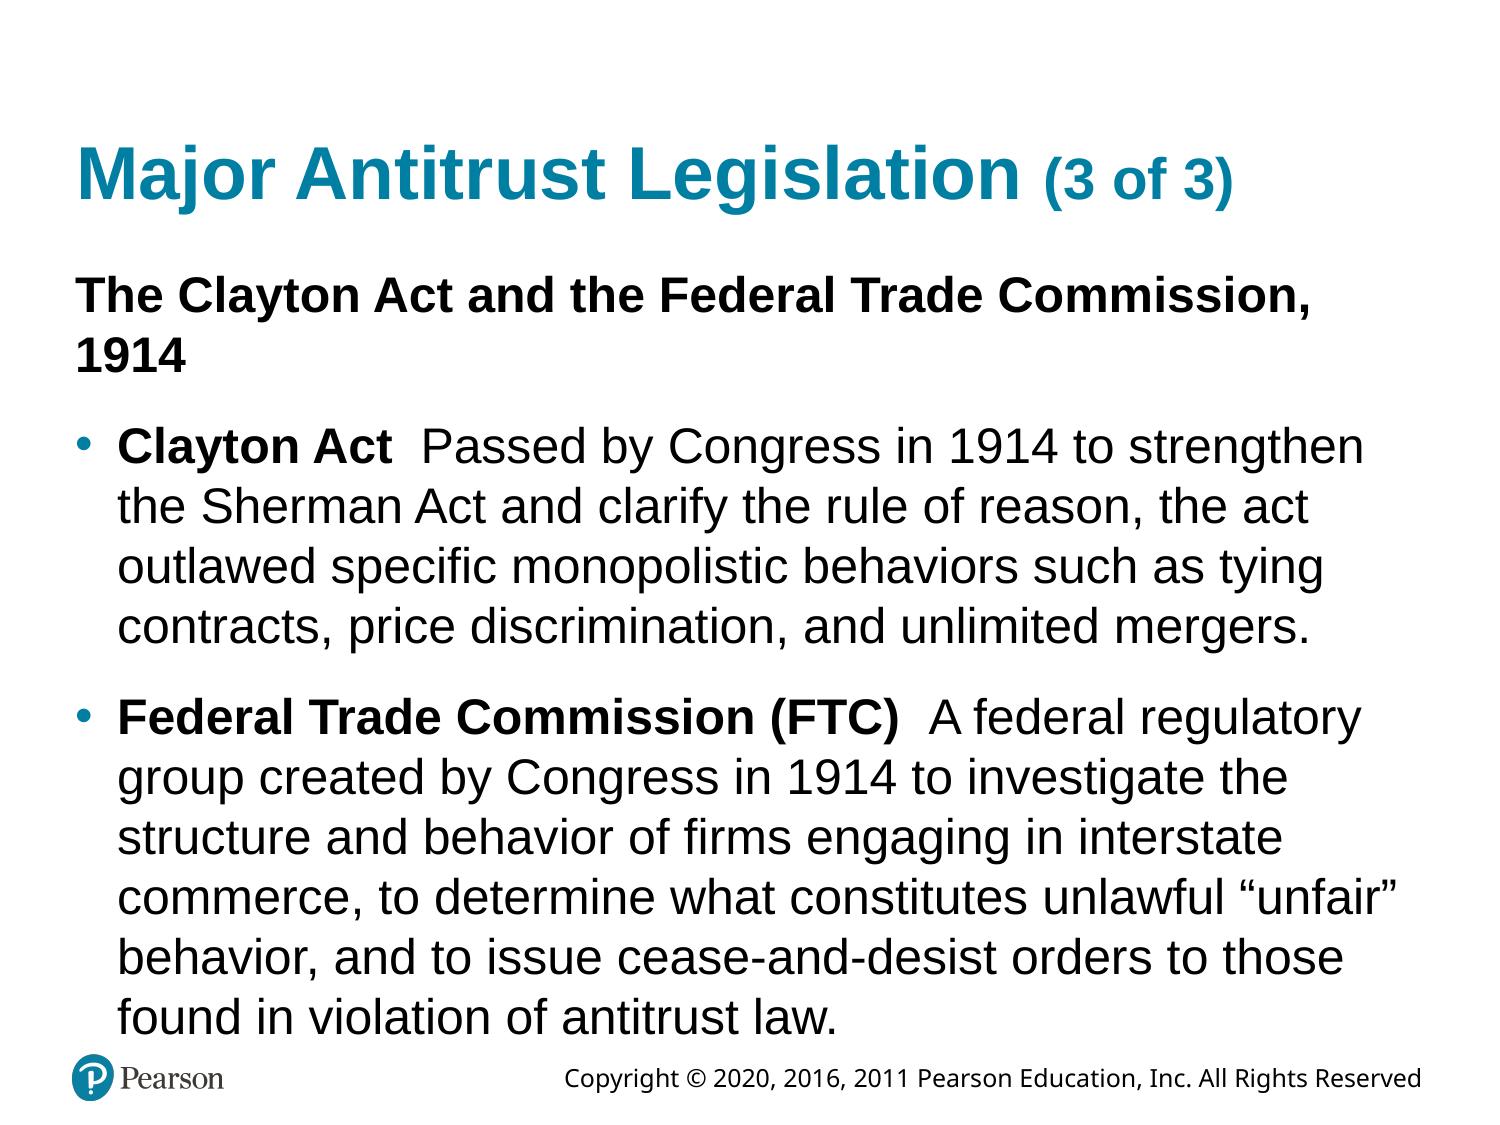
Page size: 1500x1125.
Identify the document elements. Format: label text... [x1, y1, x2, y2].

picture [72, 1054, 88, 1070]
picture [80, 1063, 106, 1088]
title Major Antitrust Legislation (3 of 3) [76, 26, 1427, 215]
list The Clayton Act and the Federal Trade Commission, 1914 Clayton Act Passed by Congress in 1914 to strengthen the Sherman Act and clarify the rule of reason, the act outlawed specific monopolistic behaviors such as tying contracts, price discrimination, and unlimited mergers. Federal Trade Commission (FTC) A federal regulatory group created by Congress in 1914 to investigate the structure and behavior of firms engaging in interstate commerce, to determine what constitutes unlawful “unfair” behavior, and to issue cease-and-desist orders to those found in violation of antitrust law. [75, 262, 1422, 1045]
picture [98, 1054, 224, 1101]
picture [72, 1087, 83, 1101]
